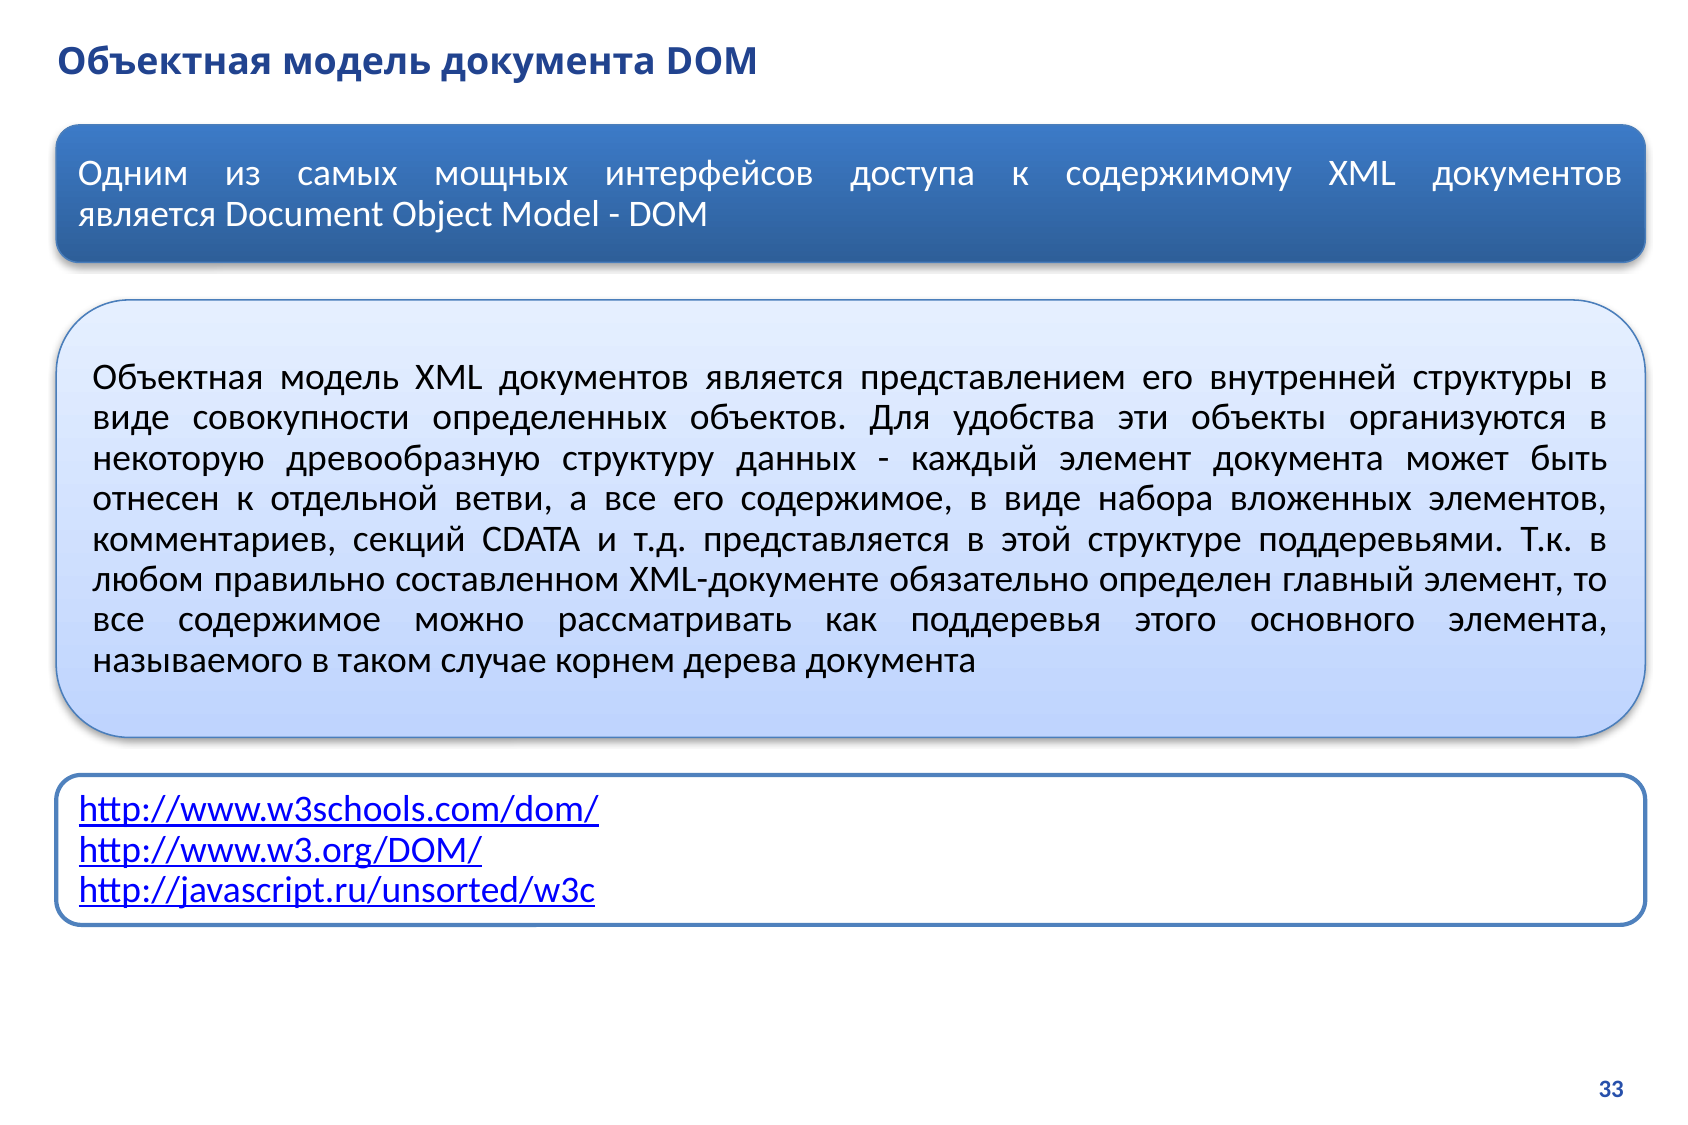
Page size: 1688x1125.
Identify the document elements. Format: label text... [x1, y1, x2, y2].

text_box Одним из самых мощных интерфейсов доступа к содержимому XML документов является Document Object Model - DOM [55, 124, 1647, 264]
text_box Объектная модель XML документов является представлением его внутренней структуры в виде совокупности определенных объектов. Для удобства эти объекты организуются в некоторую древообразную структуру данных - каждый элемент документа может быть отнесен к отдельной ветви, а все его содержимое, в виде набора вложенных элементов, комментариев, секций CDATA и т.д. представляется в этой структуре поддеревьями. Т.к. в любом правильно составленном XML-документе обязательно определен главный элемент, то все содержимое можно рассматривать как поддеревья этого основного элемента, называемого в таком случае корнем дерева документа [55, 299, 1647, 739]
text_box http://www.w3schools.com/dom/ http://www.w3.org/DOM/ http://javascript.ru/unsorted/w3c [54, 772, 1648, 928]
title Объектная модель документа DOM [41, 29, 1653, 90]
